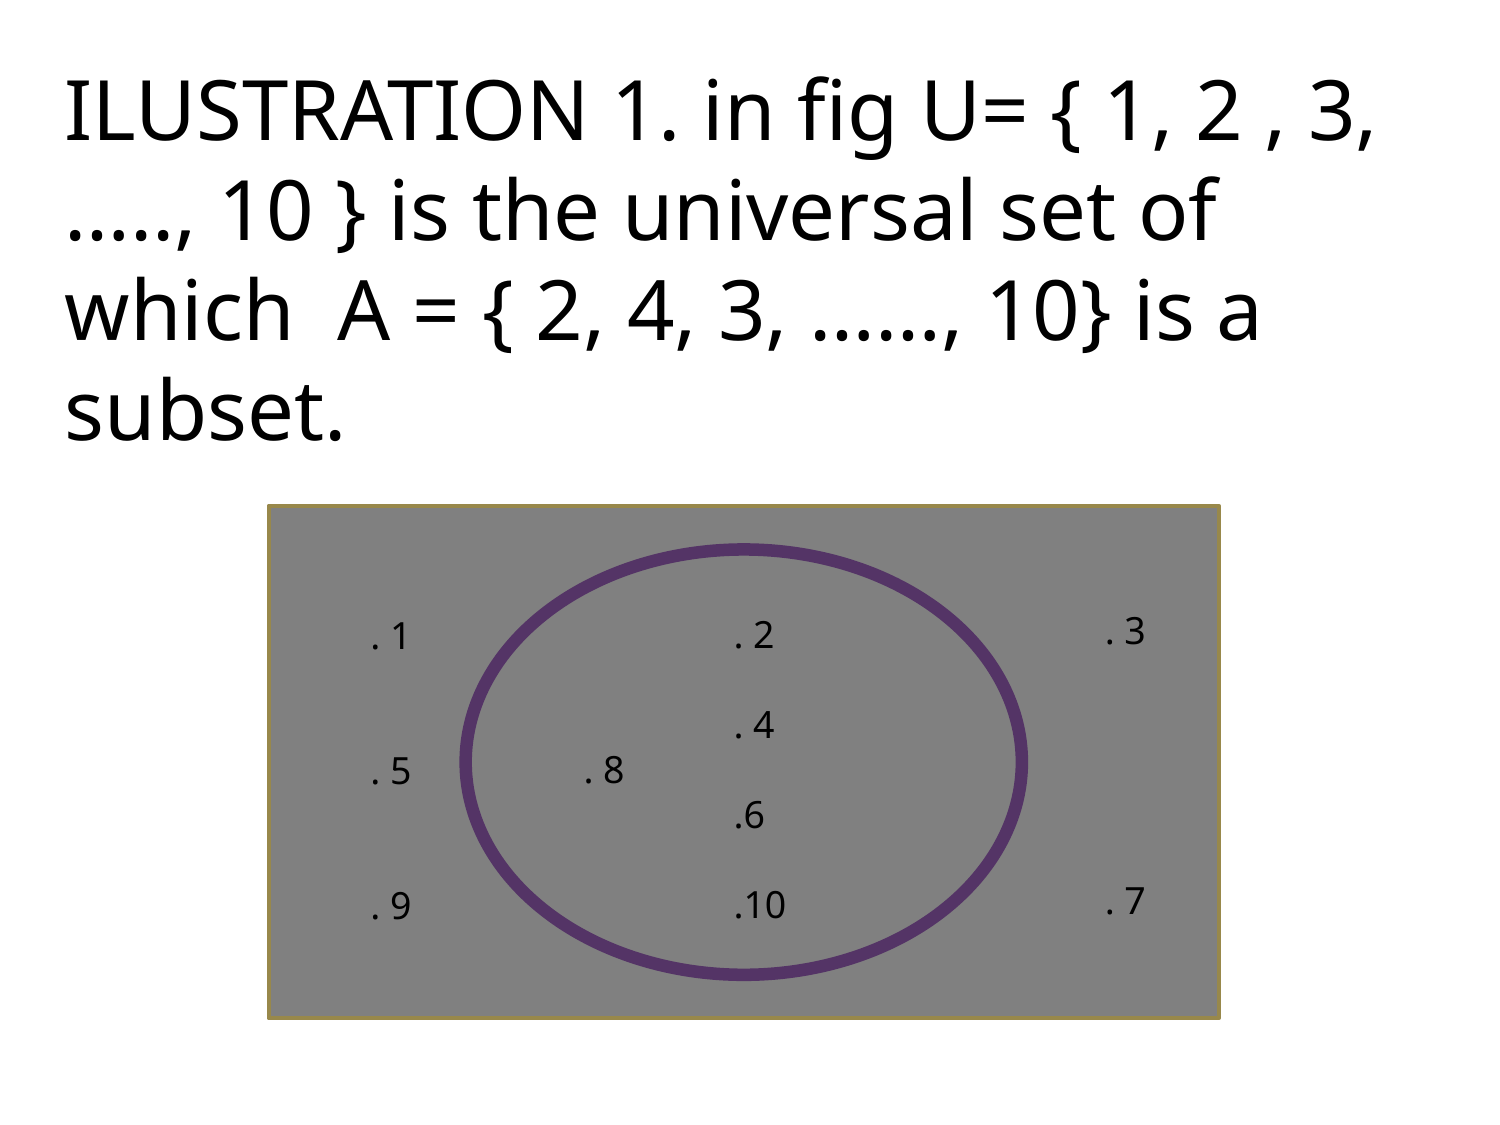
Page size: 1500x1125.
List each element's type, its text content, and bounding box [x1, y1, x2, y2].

text_box . 3 . 7 [1021, 599, 1200, 930]
text_box ILUSTRATION 1. in fig U= { 1, 2 , 3, ….., 10 } is the universal set of which A = { 2, 4, 3, ……, 10} is a subset. [50, 49, 1438, 465]
text_box . 1 . 5 . 9 [287, 604, 466, 934]
text_box . 2 . 4 . 8 .6 .10 [568, 603, 919, 934]
text_box [466, 547, 1021, 930]
text_box [267, 504, 1221, 1020]
text_box [575, 934, 912, 977]
